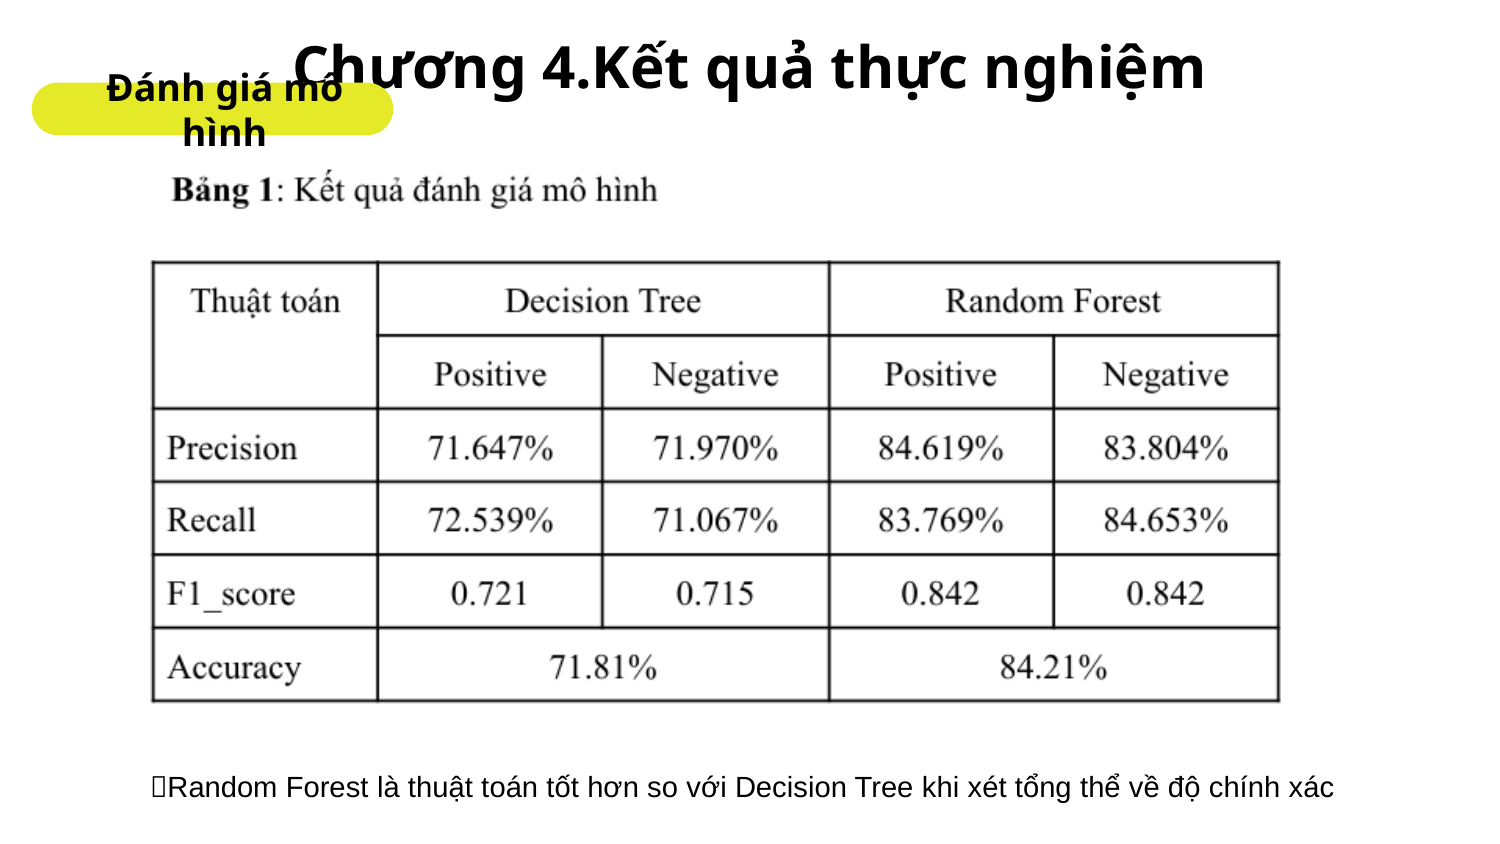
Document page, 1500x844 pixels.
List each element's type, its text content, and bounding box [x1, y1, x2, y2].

text_box Random Forest là thuật toán tốt hơn so với Decision Tree khi xét tổng thể về độ chính xác [135, 761, 1388, 811]
text_box [31, 82, 383, 136]
text_box Đánh giá mô hình [57, 87, 393, 130]
picture [129, 147, 1323, 735]
title Chương 4.Kết quả thực nghiệm [75, 34, 1425, 96]
